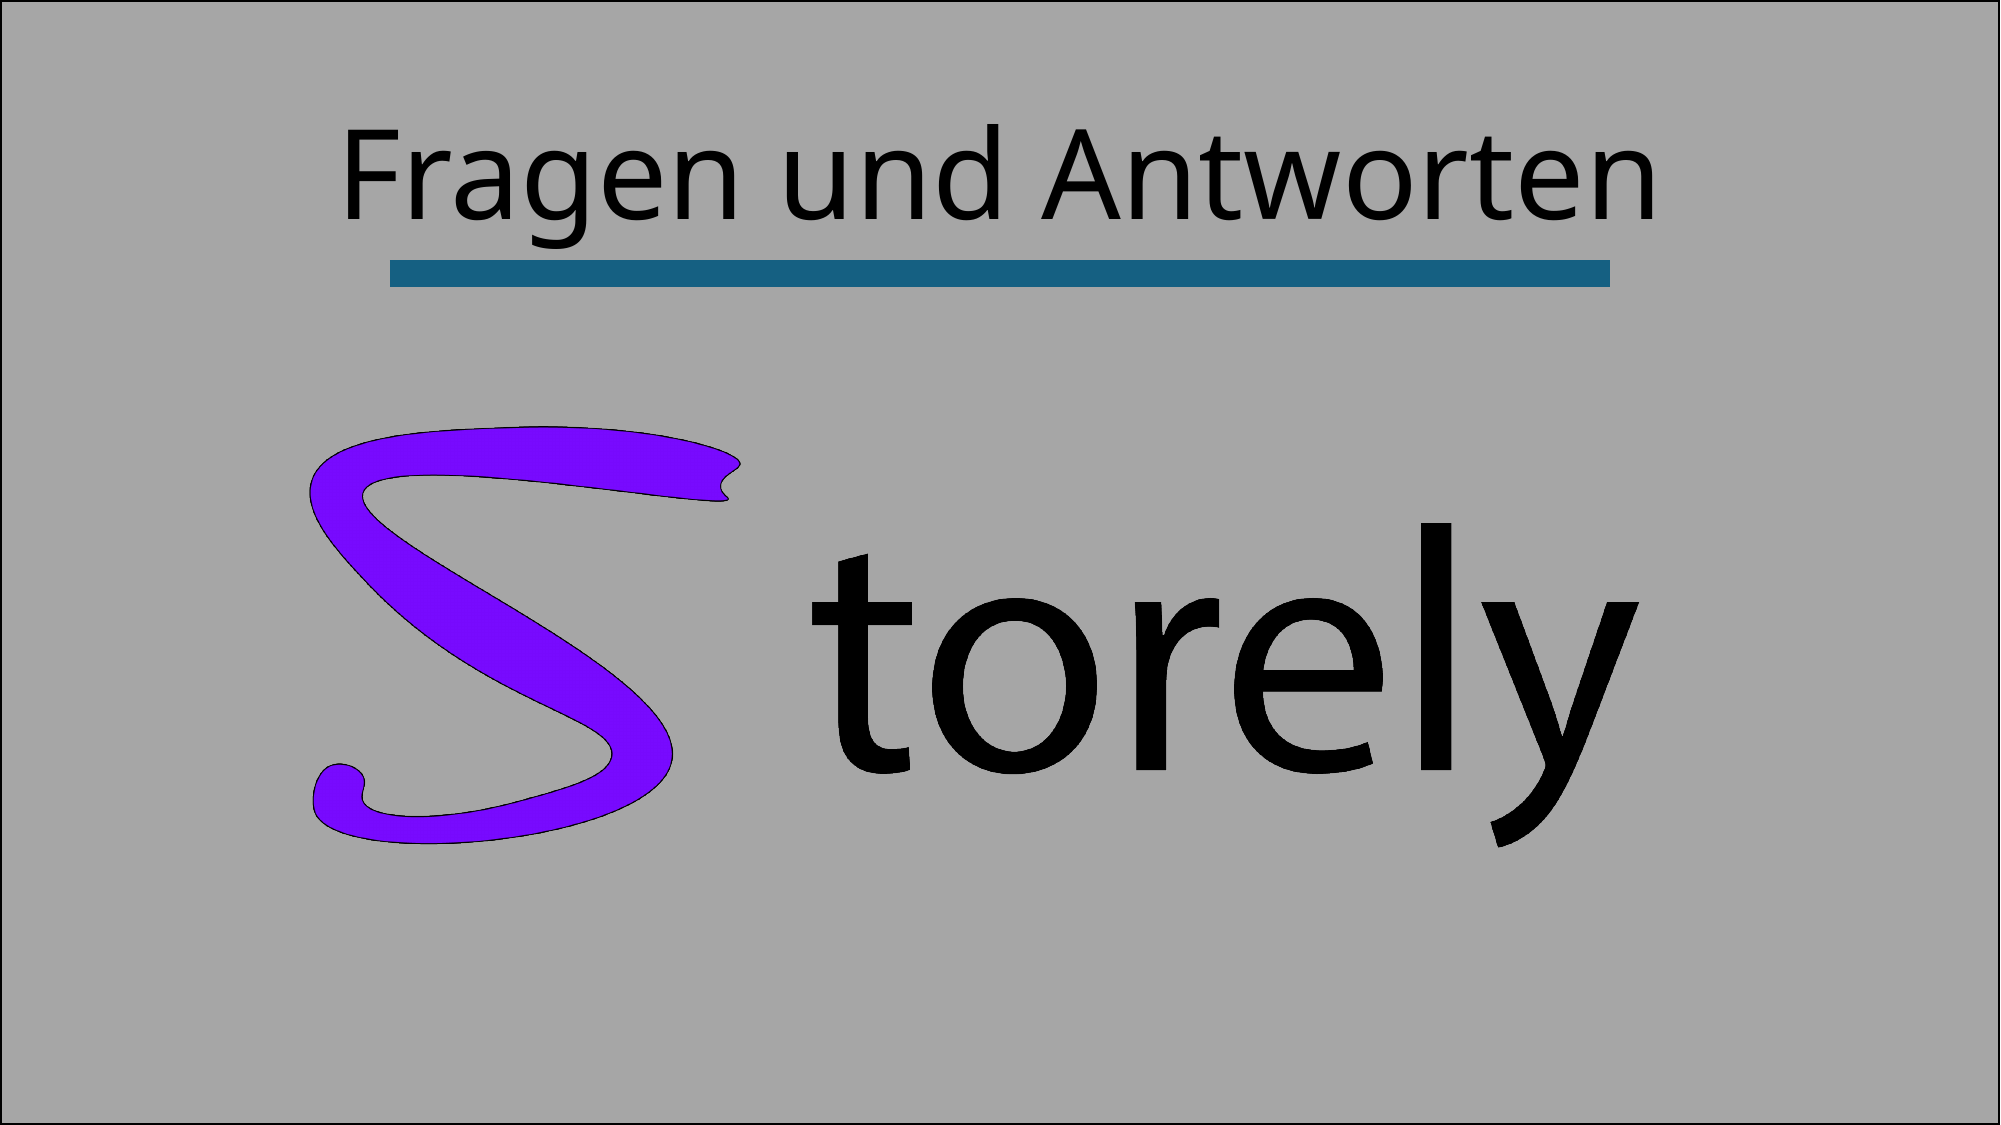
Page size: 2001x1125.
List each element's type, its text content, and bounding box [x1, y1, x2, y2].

title Fragen und Antworten [249, 0, 1750, 254]
text_box [0, 0, 2000, 1125]
picture [308, 410, 1645, 882]
